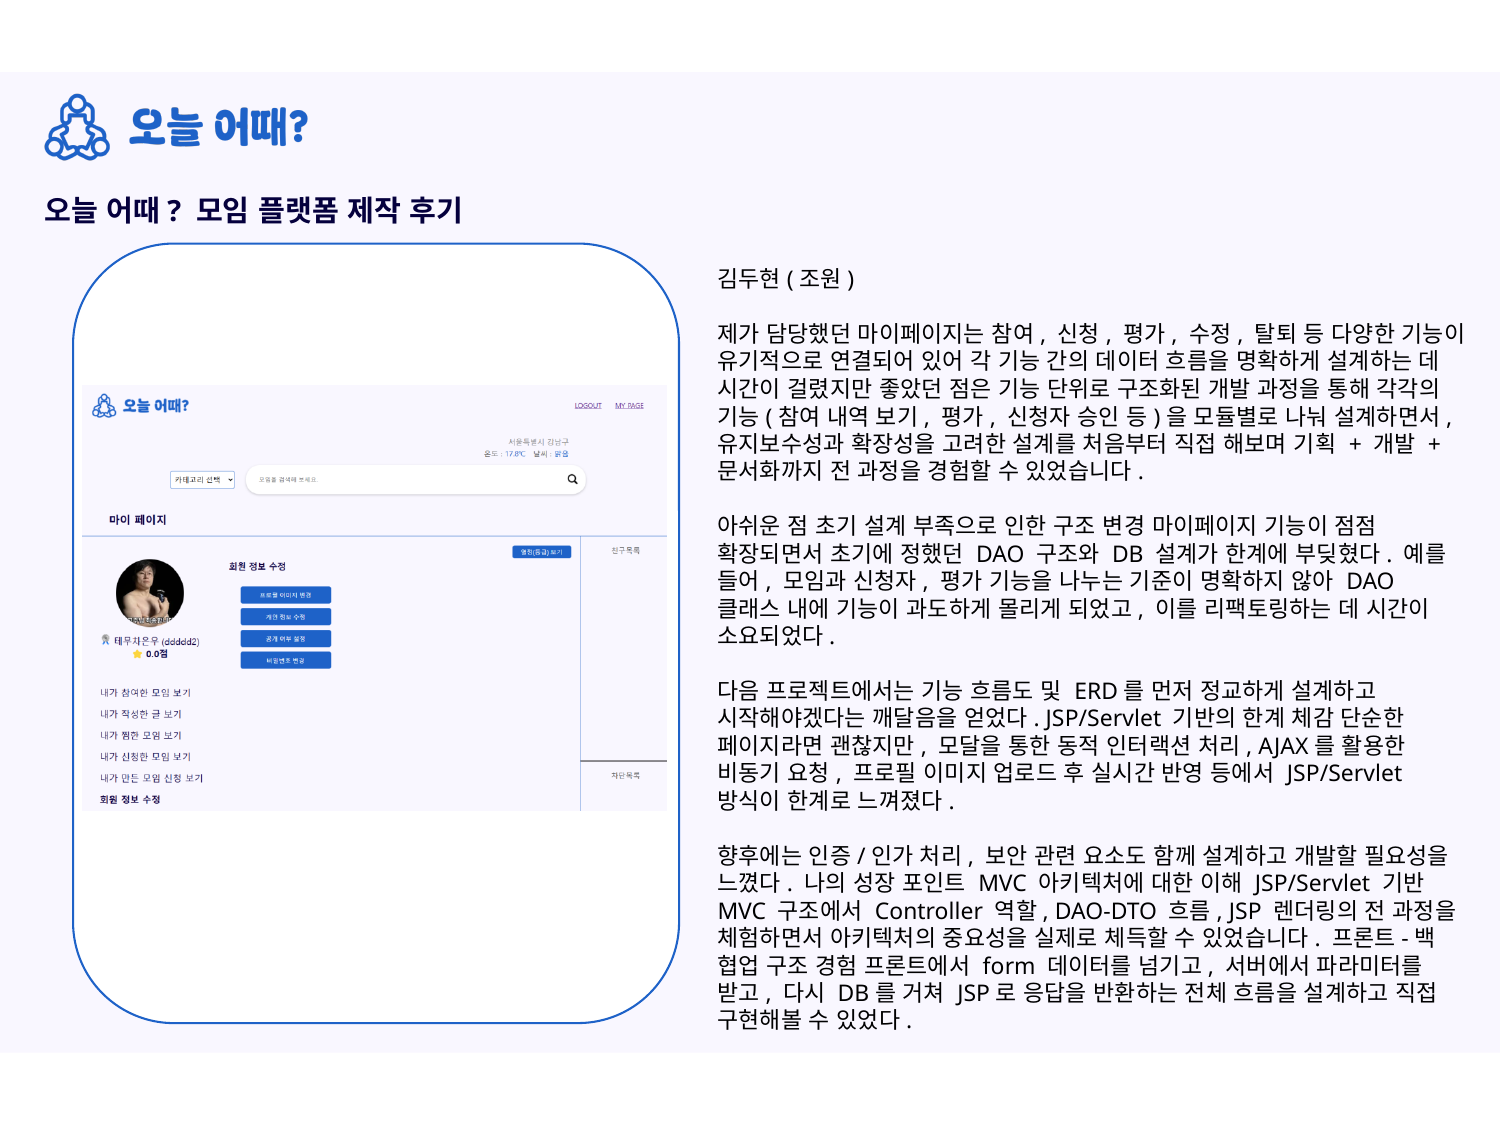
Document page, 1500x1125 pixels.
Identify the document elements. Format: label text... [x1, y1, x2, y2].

text_box [70, 241, 682, 1026]
picture [41, 89, 314, 165]
text_box 오늘 어때? 모임 플랫폼 제작 후기 [29, 184, 703, 235]
text_box [0, 70, 1500, 1055]
text_box 김두현(조원) 제가 담당했던 마이페이지는 참여, 신청, 평가, 수정, 탈퇴 등 다양한 기능이 유기적으로 연결되어 있어 각 기능 간의 데이터 흐름을 명확하게 설계하는 데 시간이 걸렸지만 좋았던 점은 기능 단위로 구조화된 개발 과정을 통해 각각의 기능(참여 내역 보기, 평가, 신청자 승인 등)을 모듈별로 나눠 설계하면서, 유지보수성과 확장성을 고려한 설계를 처음부터 직접 해보며 기획 + 개발 + 문서화까지 전 과정을 경험할 수 있었습니다. 아쉬운 점 초기 설계 부족으로 인한 구조 변경 마이페이지 기능이 점점 확장되면서 초기에 정했던 DAO 구조와 DB 설계가 한계에 부딪혔다. 예를 들어, 모임과 신청자, 평가 기능을 나누는 기준이 명확하지 않아 DAO 클래스 내에 기능이 과도하게 몰리게 되었고, 이를 리팩토링하는 데 시간이 소요되었다. 다음 프로젝트에서는 기능 흐름도 및 ERD를 먼저 정교하게 설계하고 시작해야겠다는 깨달음을 얻었다. JSP/Servlet 기반의 한계 체감 단순한 페이지라면 괜찮지만, 모달을 통한 동적 인터랙션 처리, AJAX를 활용한 비동기 요청, 프로필 이미지 업로드 후 실시간 반영 등에서 JSP/Servlet 방식이 한계로 느껴졌다. 향후에는 인증/인가 처리, 보안 관련 요소도 함께 설계하고 개발할 필요성을 느꼈다. 나의 성장 포인트 MVC 아키텍처에 대한 이해 JSP/Servlet 기반 MVC 구조에서 Controller 역할, DAO-DTO 흐름, JSP 렌더링의 전 과정을 체험하면서 아키텍처의 중요성을 실제로 체득할 수 있었습니다. 프론트-백 협업 구조 경험 프론트에서 form 데이터를 넘기고, 서버에서 파라미터를 받고, 다시 DB를 거쳐 JSP로 응답을 반환하는 전체 흐름을 설계하고 직접 구현해볼 수 있었다. [702, 257, 1483, 1041]
picture [81, 385, 667, 811]
